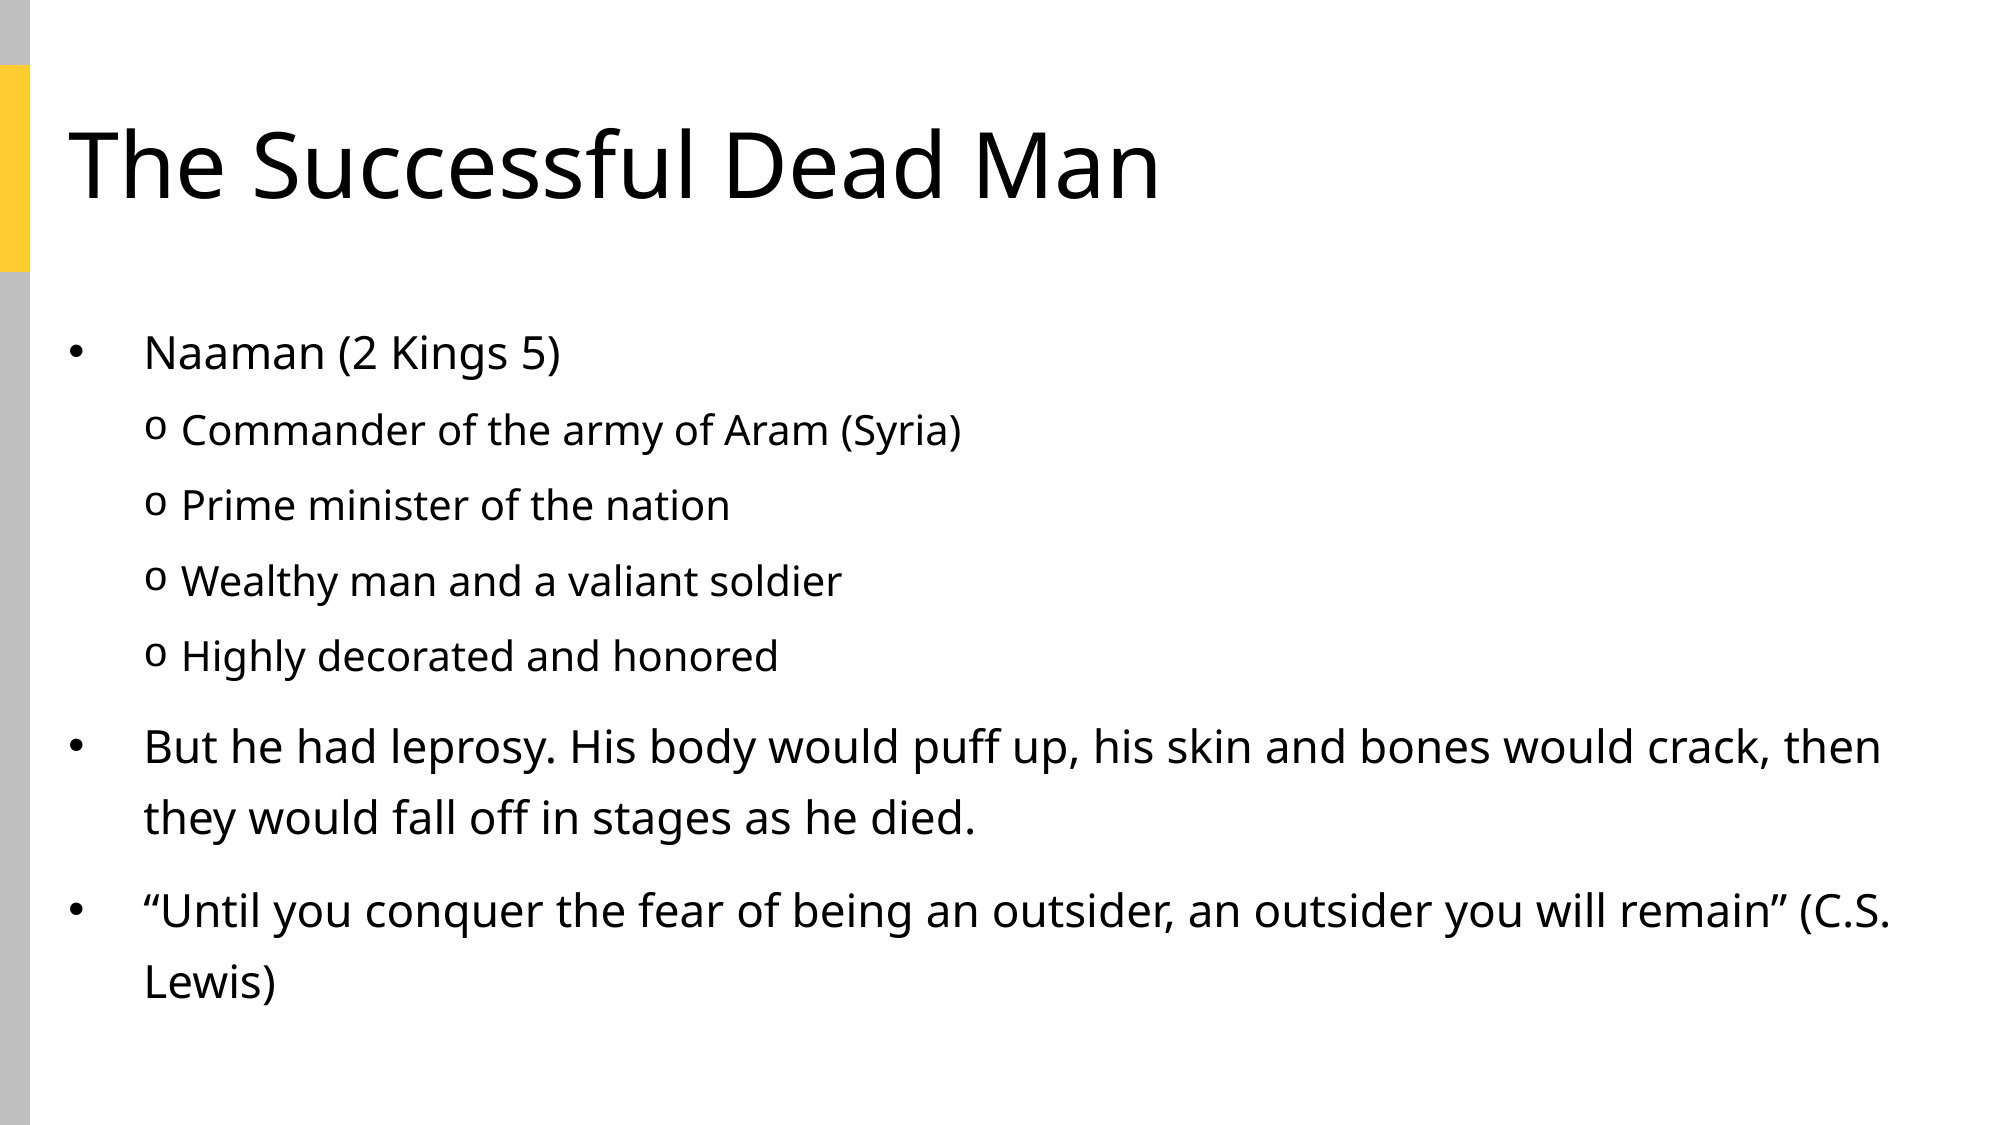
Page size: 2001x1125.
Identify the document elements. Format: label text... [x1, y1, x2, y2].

title The Successful Dead Man [53, 59, 1965, 278]
list Naaman (2 Kings 5) Commander of the army of Aram (Syria) Prime minister of the nation Wealthy man and a valiant soldier Highly decorated and honored But he had leprosy. His body would puff up, his skin and bones would crack, then they would fall off in stages as he died. “Until you conquer the fear of being an outsider, an outsider you will remain” (C.S. Lewis) [53, 299, 1965, 1014]
